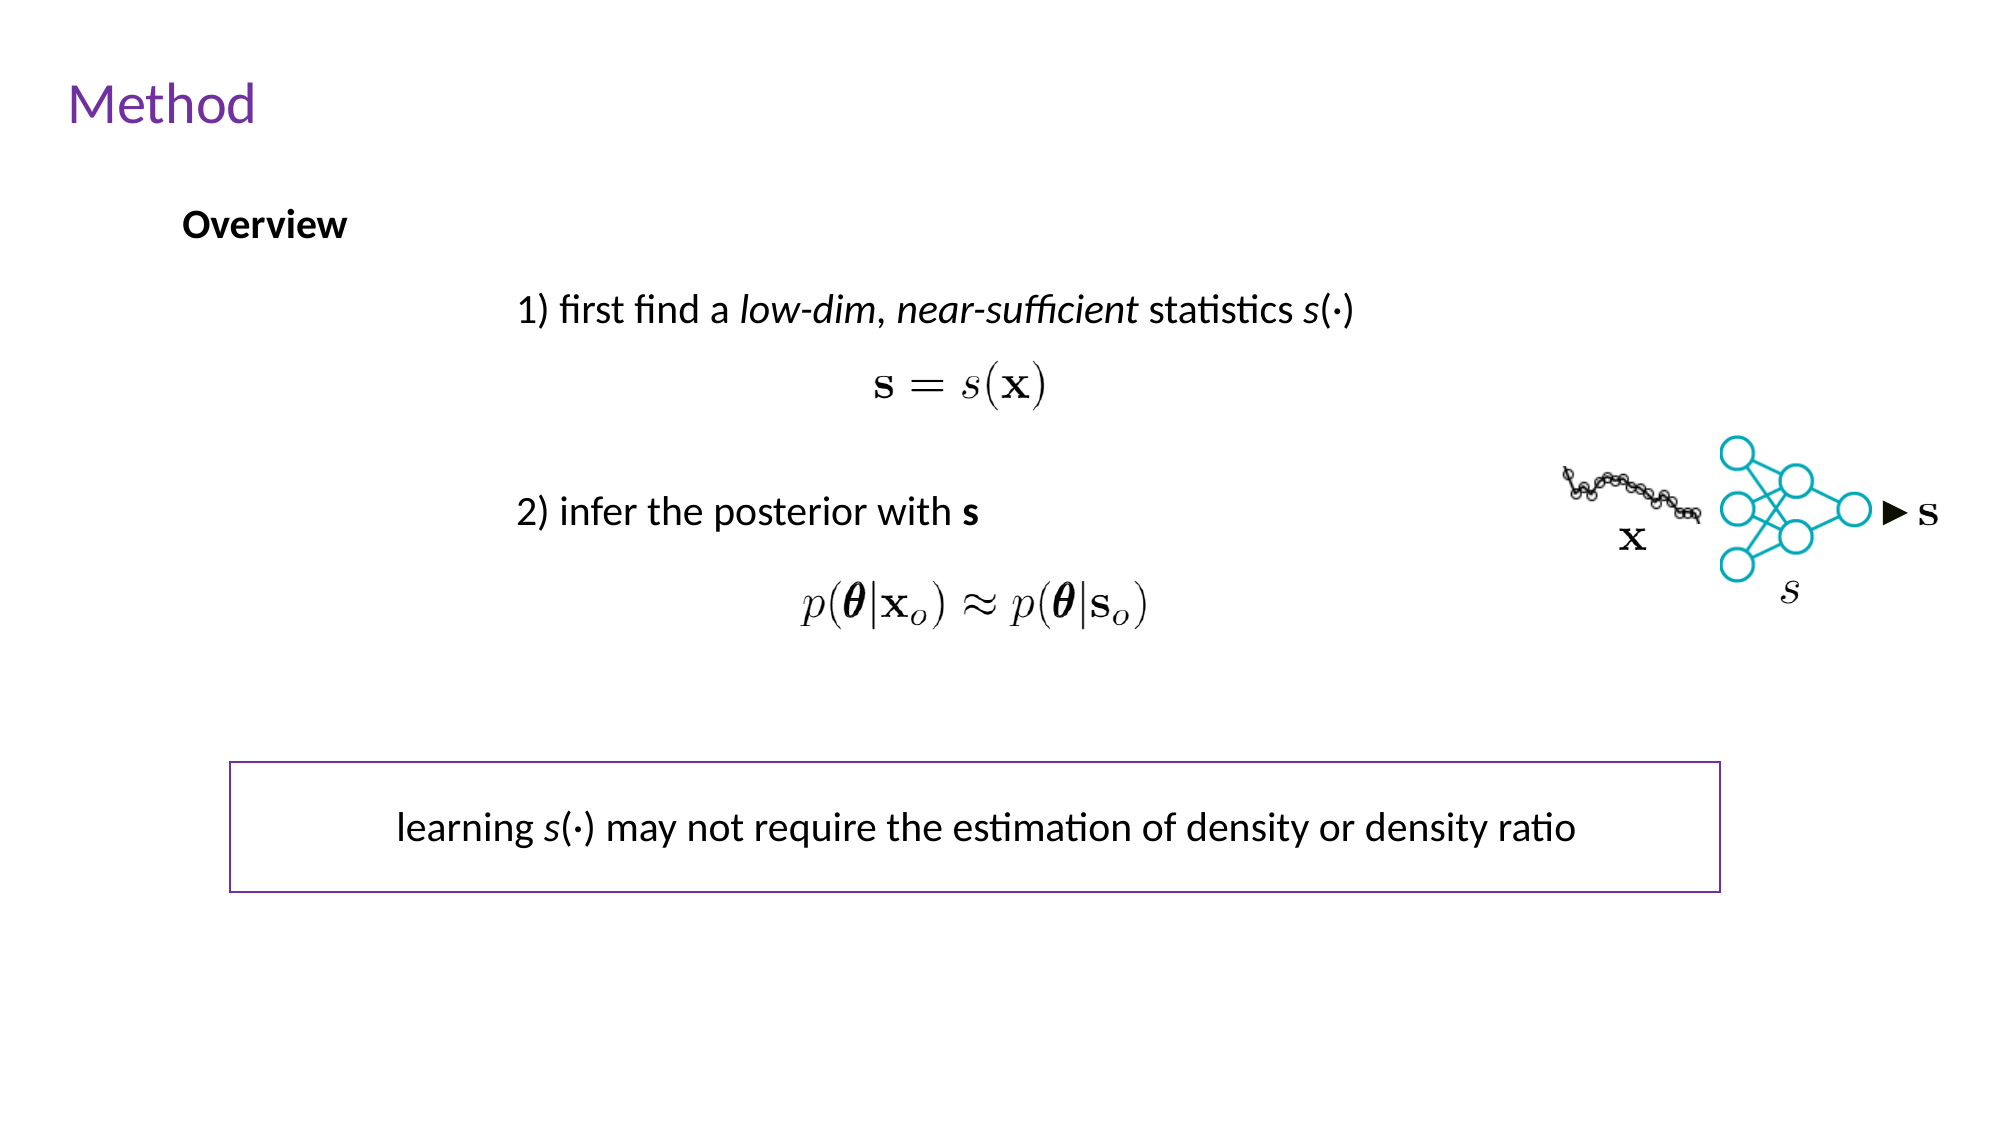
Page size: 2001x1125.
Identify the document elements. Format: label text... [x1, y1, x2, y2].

text_box Method [52, 57, 1368, 143]
picture [796, 574, 1148, 636]
text_box [1881, 498, 1911, 528]
picture [872, 358, 1045, 413]
text_box Overview [167, 189, 560, 255]
picture [1915, 500, 1943, 529]
text_box [229, 761, 1721, 893]
text_box 2) infer the posterior with s [501, 476, 1439, 542]
picture [1560, 466, 1703, 555]
text_box 1) first find a low-dim, near-sufficient statistics s(·) [501, 274, 1504, 339]
picture [1720, 433, 1872, 606]
